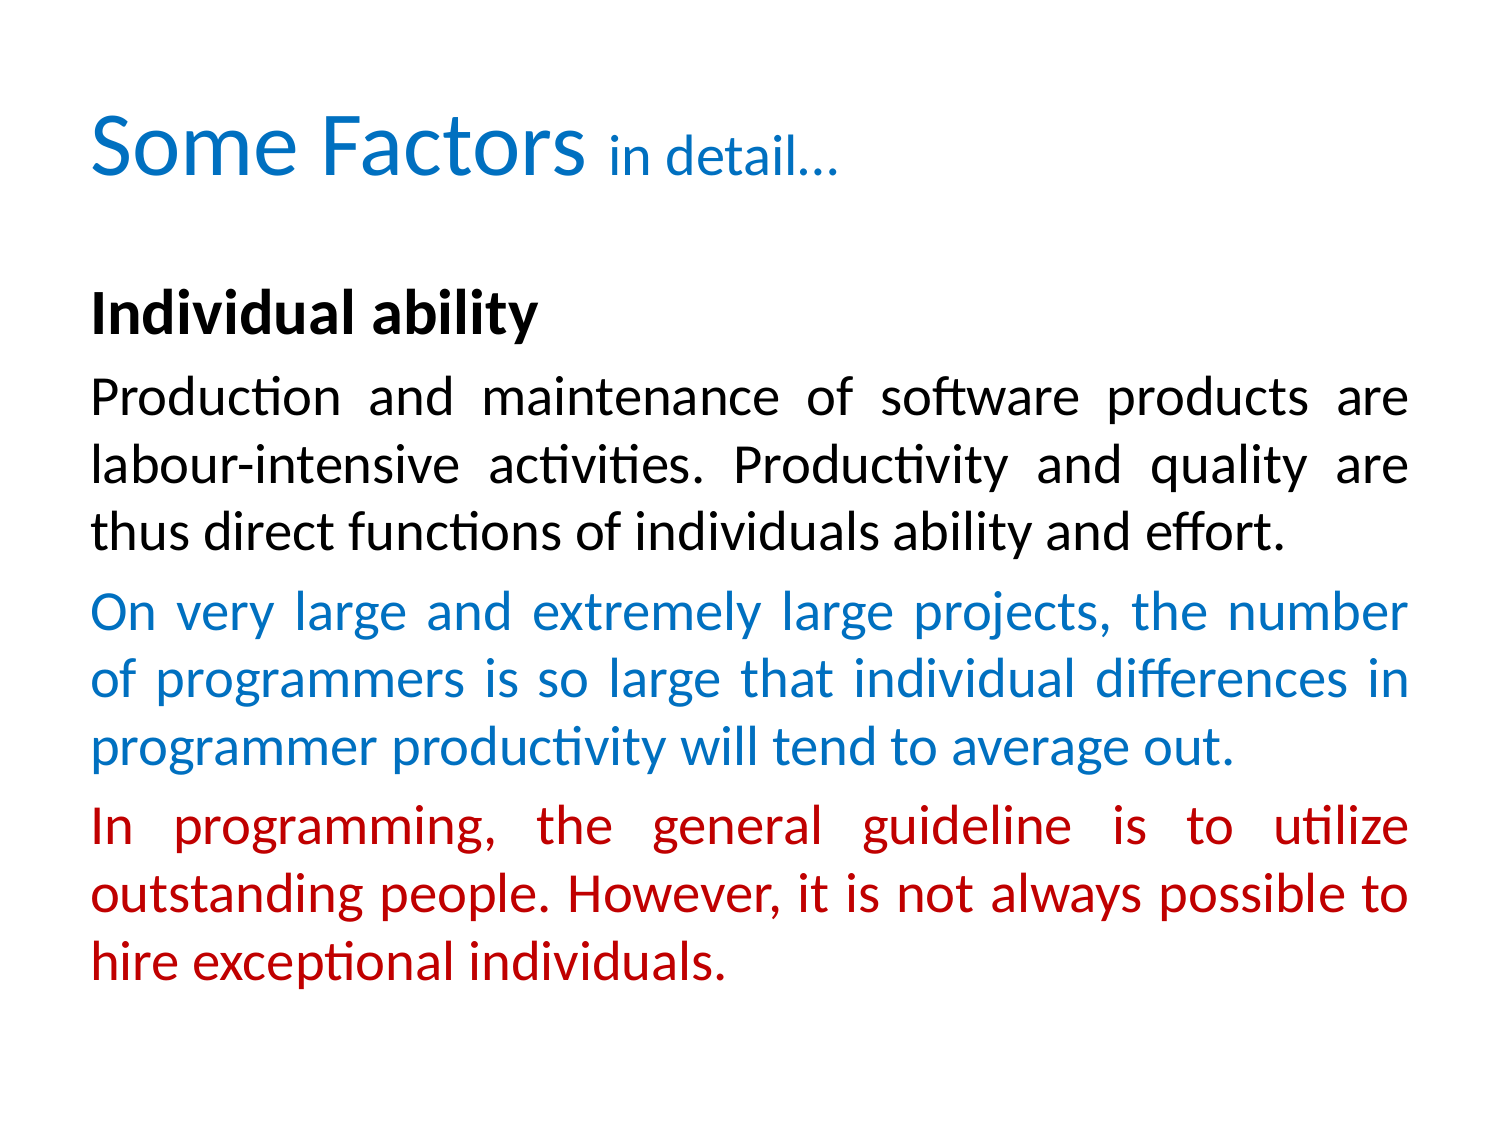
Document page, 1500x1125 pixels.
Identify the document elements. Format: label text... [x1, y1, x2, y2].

title Some Factors in detail… [75, 45, 1425, 233]
list Individual ability Production and maintenance of software products are labour-intensive activities. Productivity and quality are thus direct functions of individuals ability and effort. On very large and extremely large projects, the number of programmers is so large that individual differences in programmer productivity will tend to average out. In programming, the general guideline is to utilize outstanding people. However, it is not always possible to hire exceptional individuals. [75, 262, 1425, 1005]
